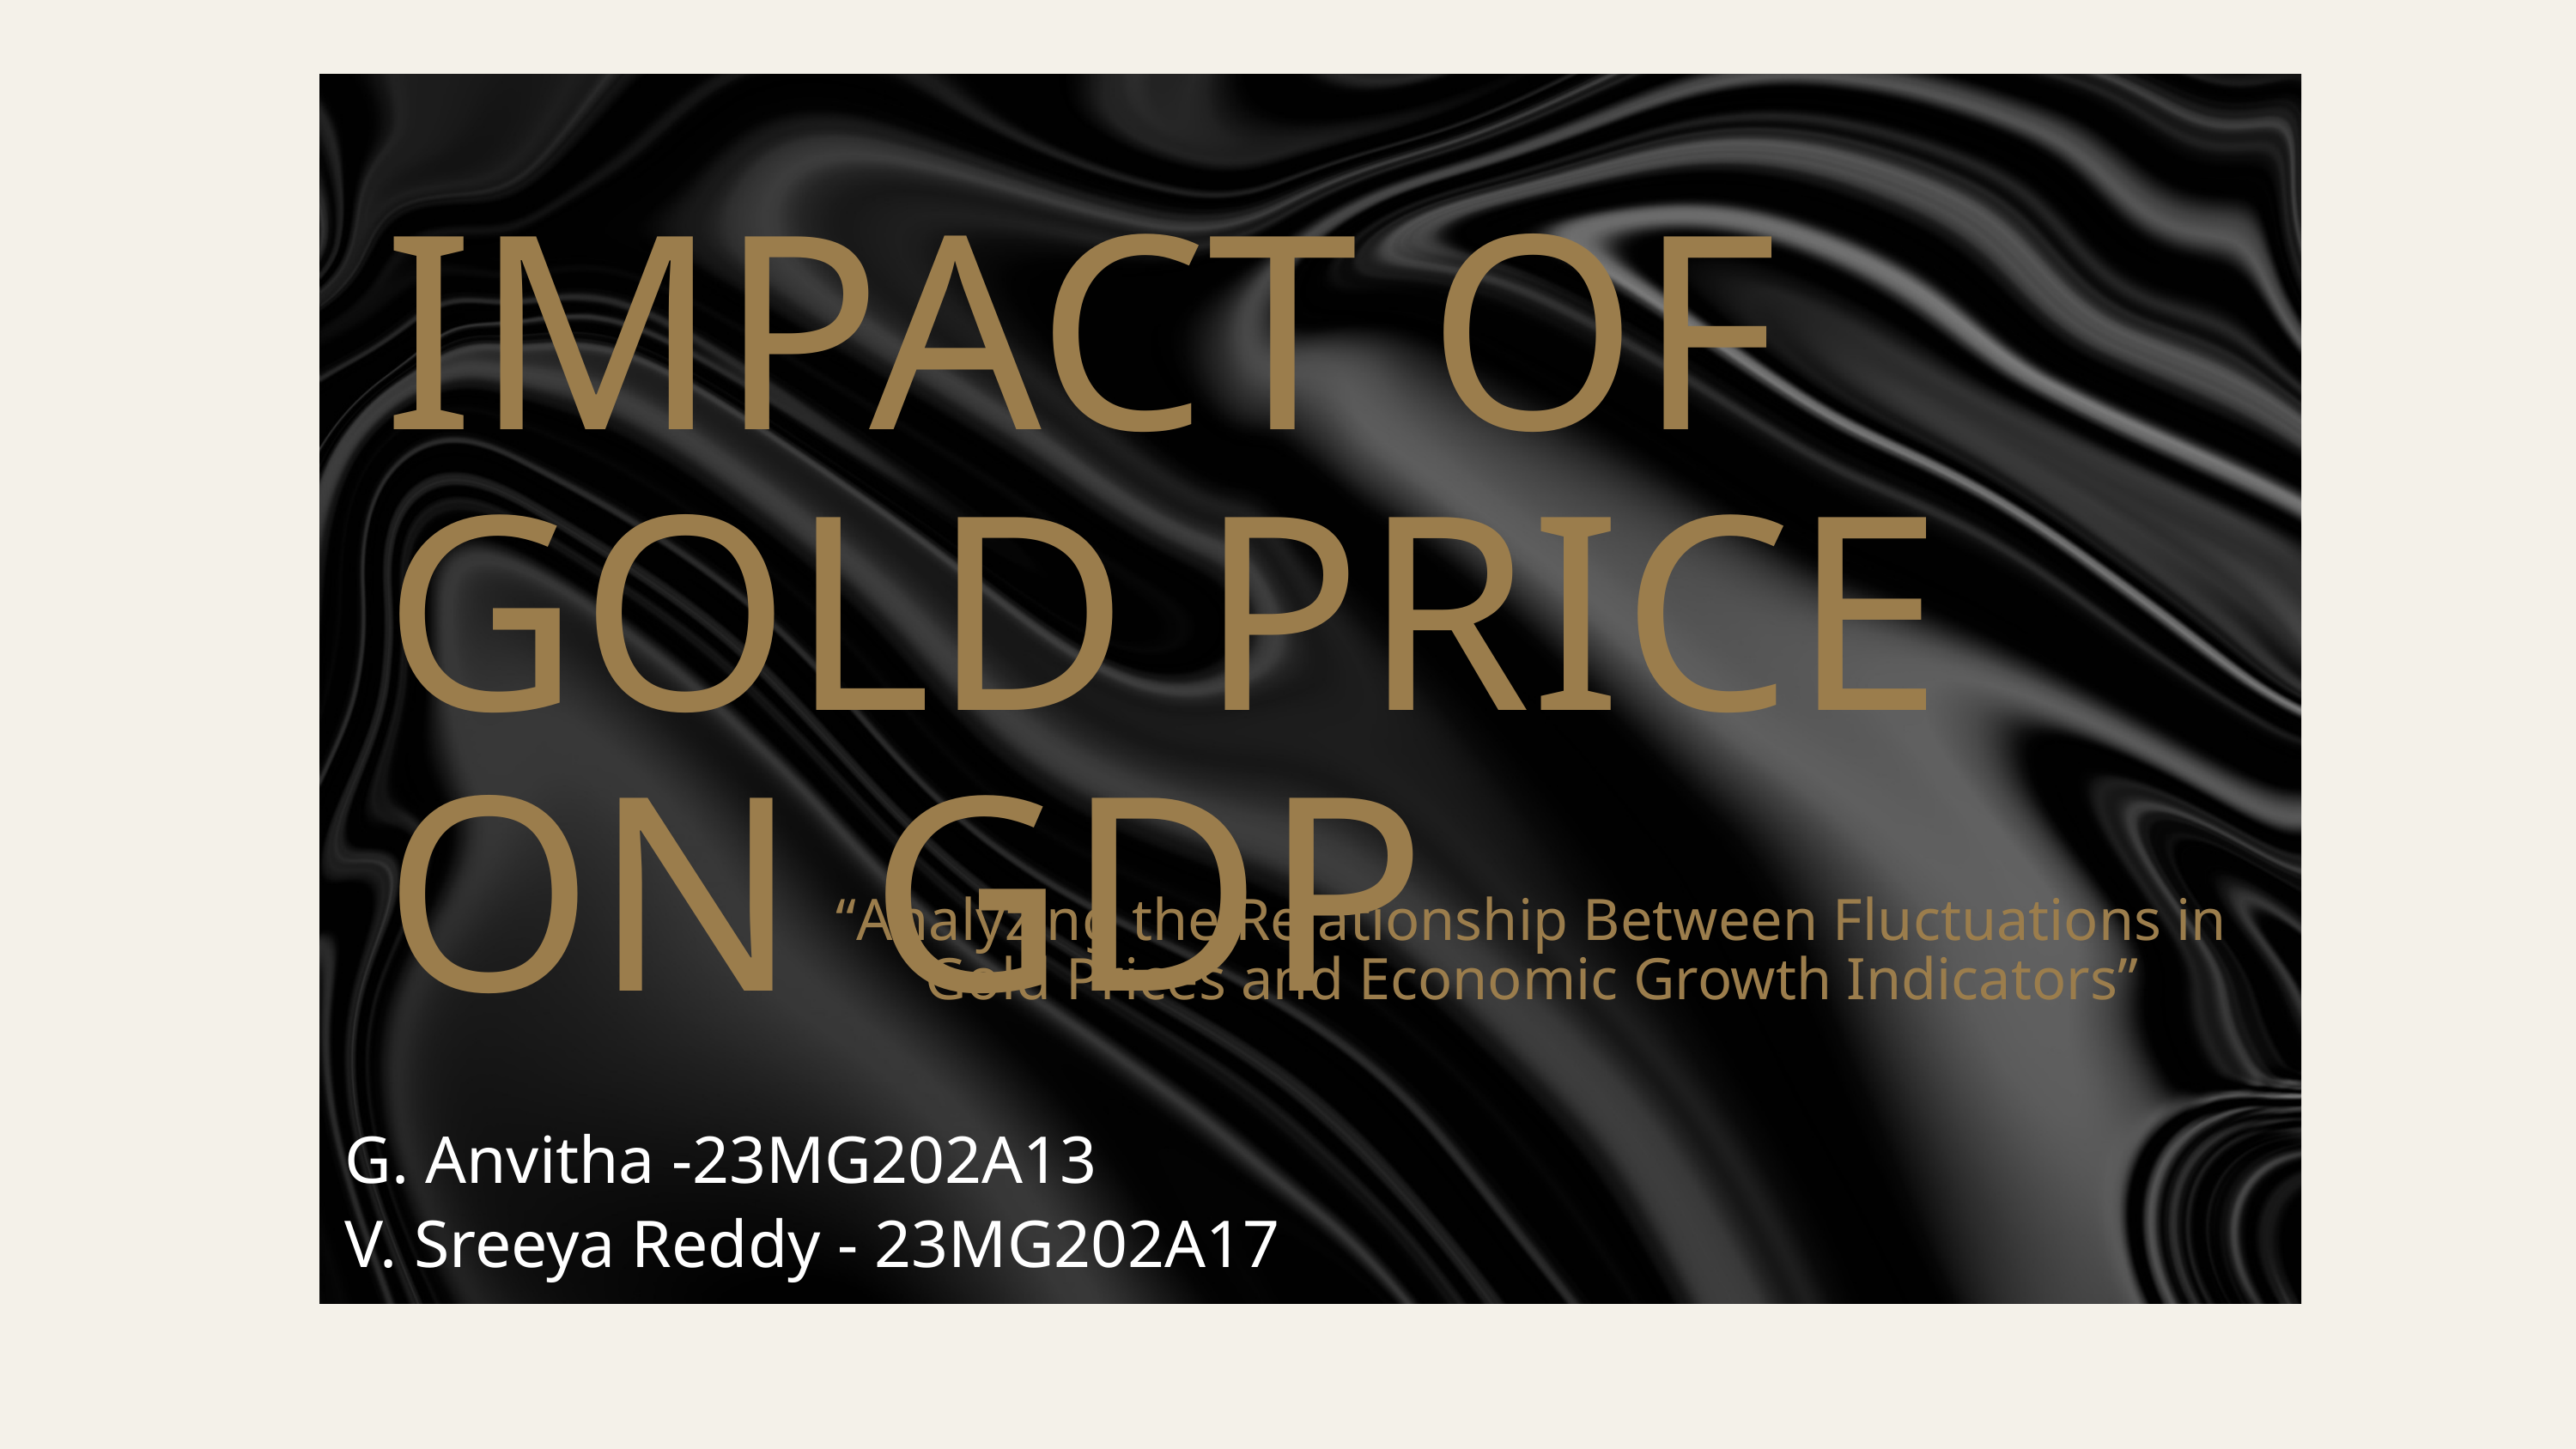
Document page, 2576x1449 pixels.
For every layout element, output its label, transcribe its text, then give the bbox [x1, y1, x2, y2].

text_box G. Anvitha -23MG202A13 V. Sreeya Reddy - 23MG202A17 [344, 1113, 1383, 1364]
text_box “Analyzing the Relationship Between Fluctuations in Gold Prices and Economic Growth Indicators” [786, 891, 2279, 1011]
text_box IMPACT OF GOLD PRICE ON GDP [383, 202, 2052, 1046]
text_box [319, 74, 2302, 1304]
